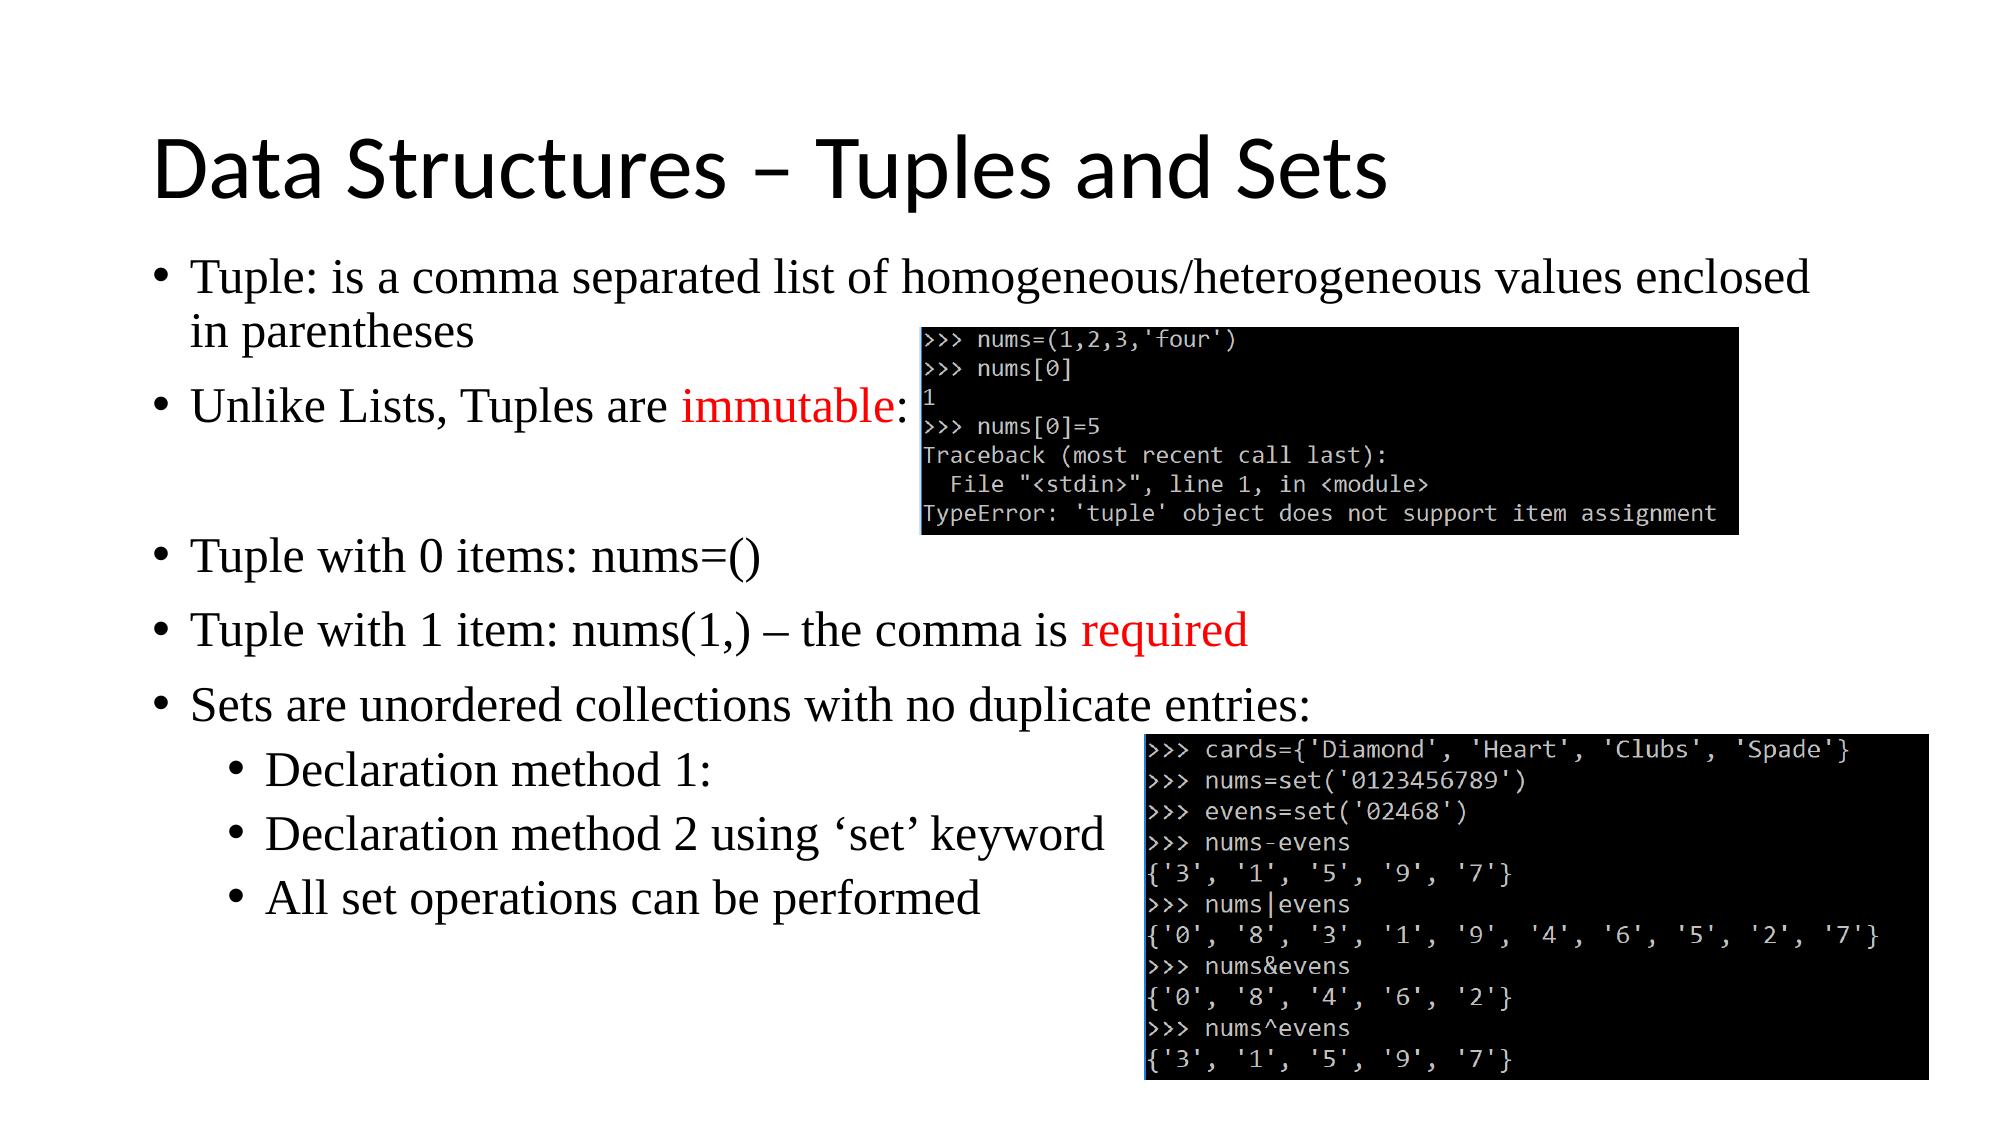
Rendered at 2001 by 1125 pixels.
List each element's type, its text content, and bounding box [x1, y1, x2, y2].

picture [919, 327, 1739, 535]
list Tuple: is a comma separated list of homogeneous/heterogeneous values enclosed in parentheses Unlike Lists, Tuples are immutable: Tuple with 0 items: nums=() Tuple with 1 item: nums(1,) – the comma is required Sets are unordered collections with no duplicate entries: Declaration method 1: Declaration method 2 using ‘set’ keyword All set operations can be performed [137, 242, 1863, 1041]
title Data Structures – Tuples and Sets [137, 59, 1863, 242]
picture [1144, 734, 1929, 1080]
